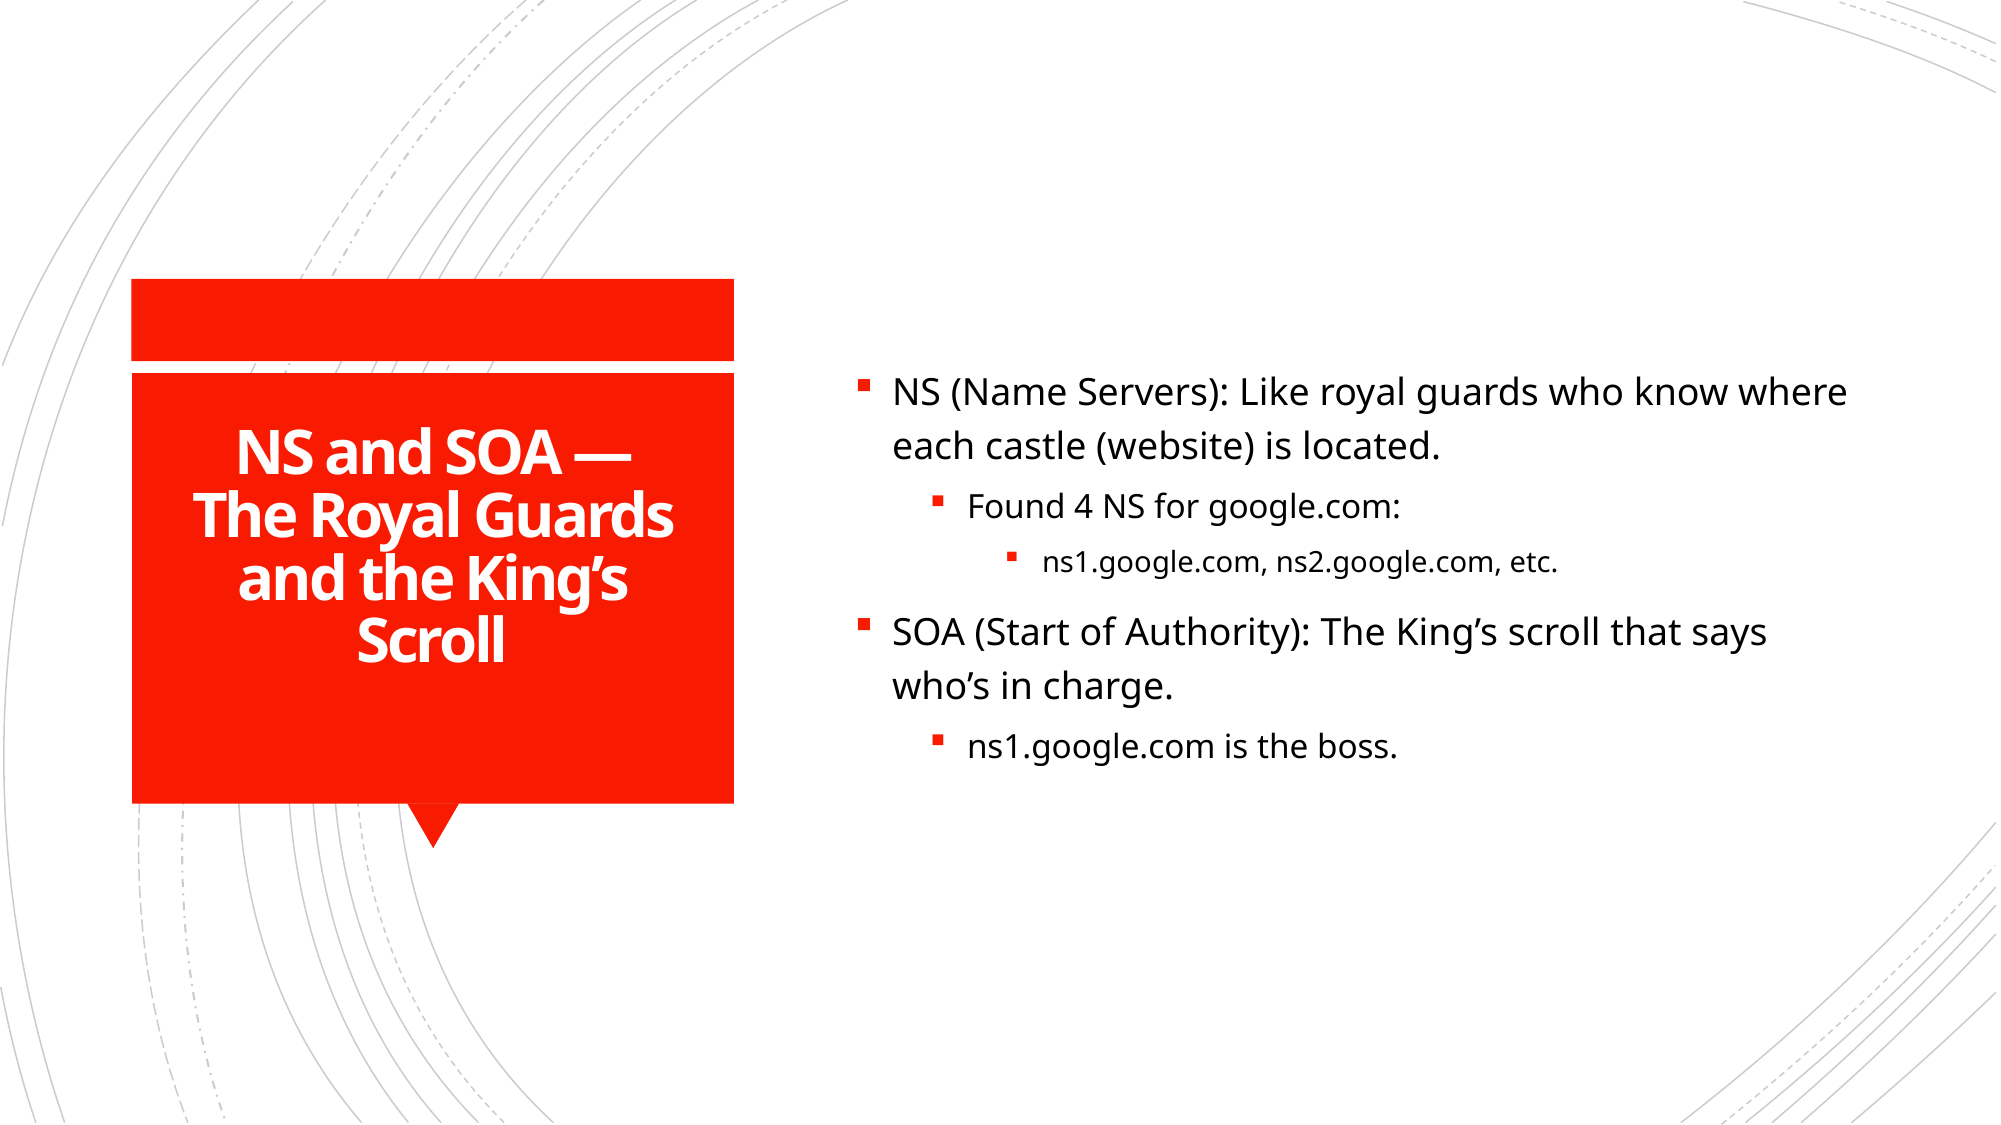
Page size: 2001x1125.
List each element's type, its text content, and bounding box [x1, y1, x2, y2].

list NS (Name Servers): Like royal guards who know where each castle (website) is located. Found 4 NS for google.com: ns1.google.com, ns2.google.com, etc. SOA (Start of Authority): The King’s scroll that says who’s in charge. ns1.google.com is the boss. [839, 131, 1871, 993]
title NS and SOA — The Royal Guards and the King’s Scroll [145, 385, 720, 789]
